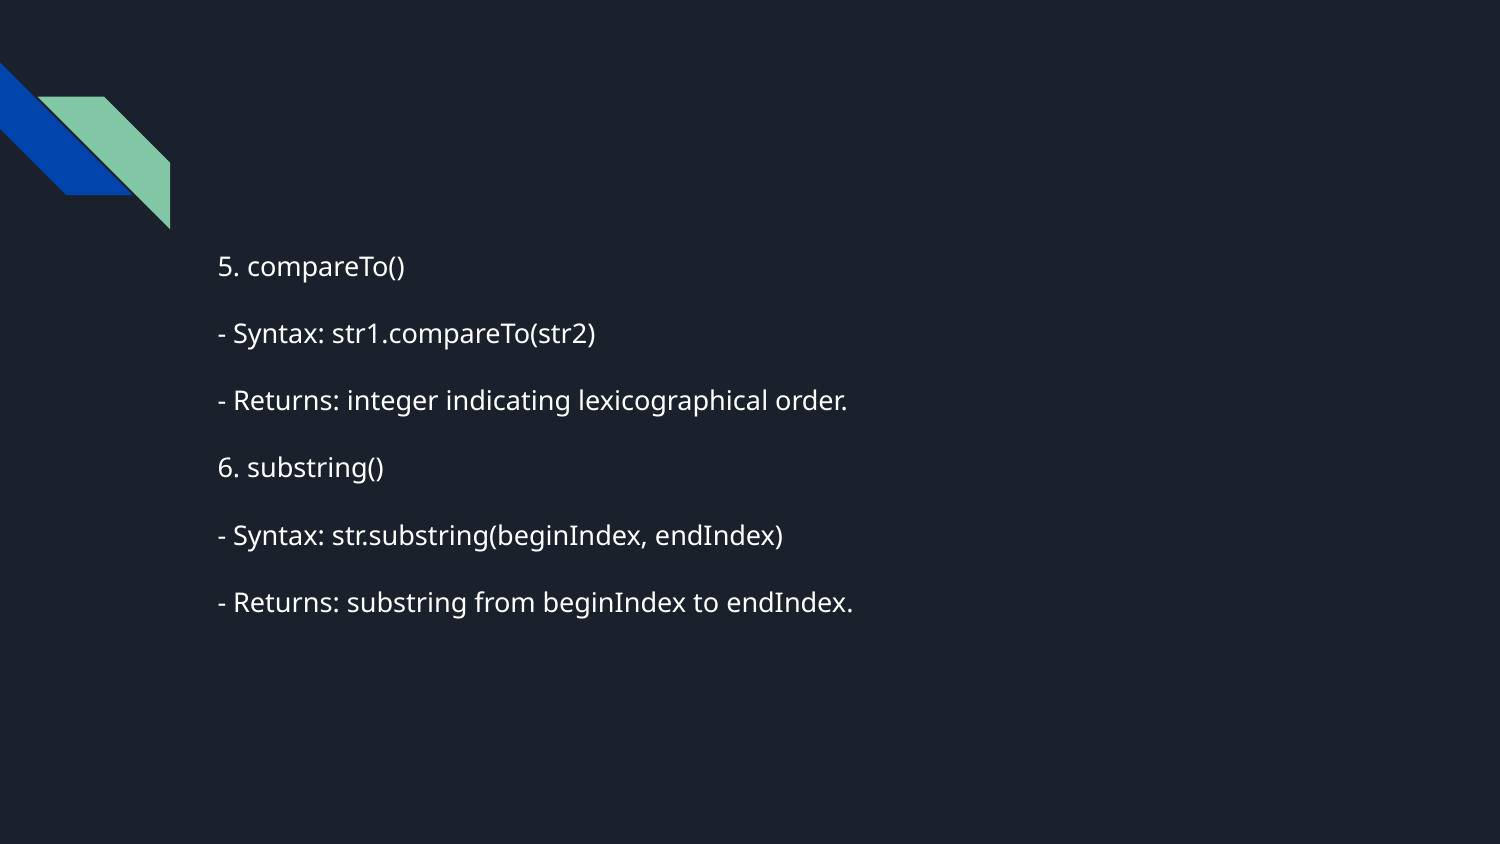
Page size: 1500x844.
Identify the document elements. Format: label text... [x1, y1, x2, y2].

list 5. compareTo() - Syntax: str1.compareTo(str2) - Returns: integer indicating lexicographical order. 6. substring() - Syntax: str.substring(beginIndex, endIndex) - Returns: substring from beginIndex to endIndex. [202, 226, 1457, 735]
